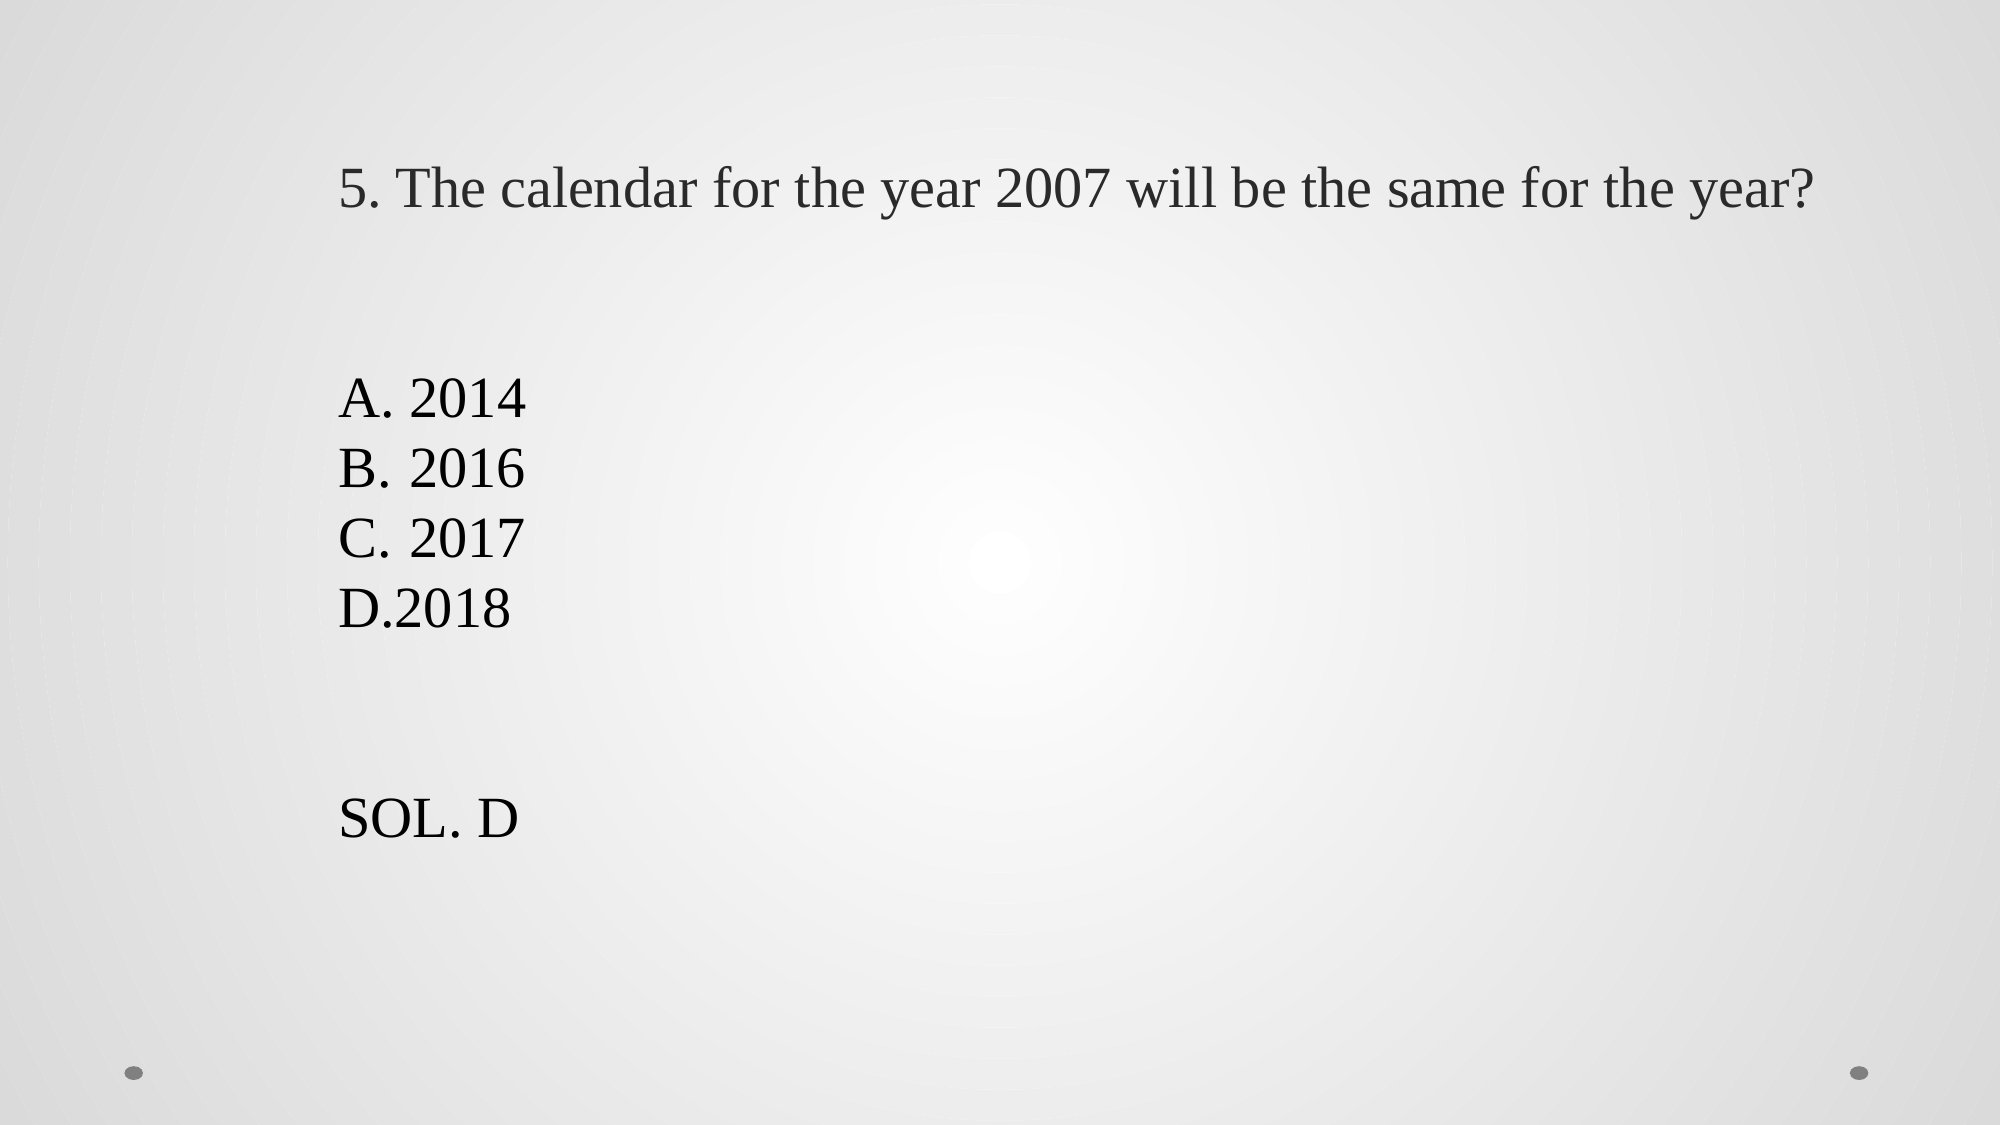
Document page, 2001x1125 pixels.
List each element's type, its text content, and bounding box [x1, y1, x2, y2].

text_box 5. The calendar for the year 2007 will be the same for the year? 2014 2016 2017 2018 SOL. D [323, 142, 1845, 857]
